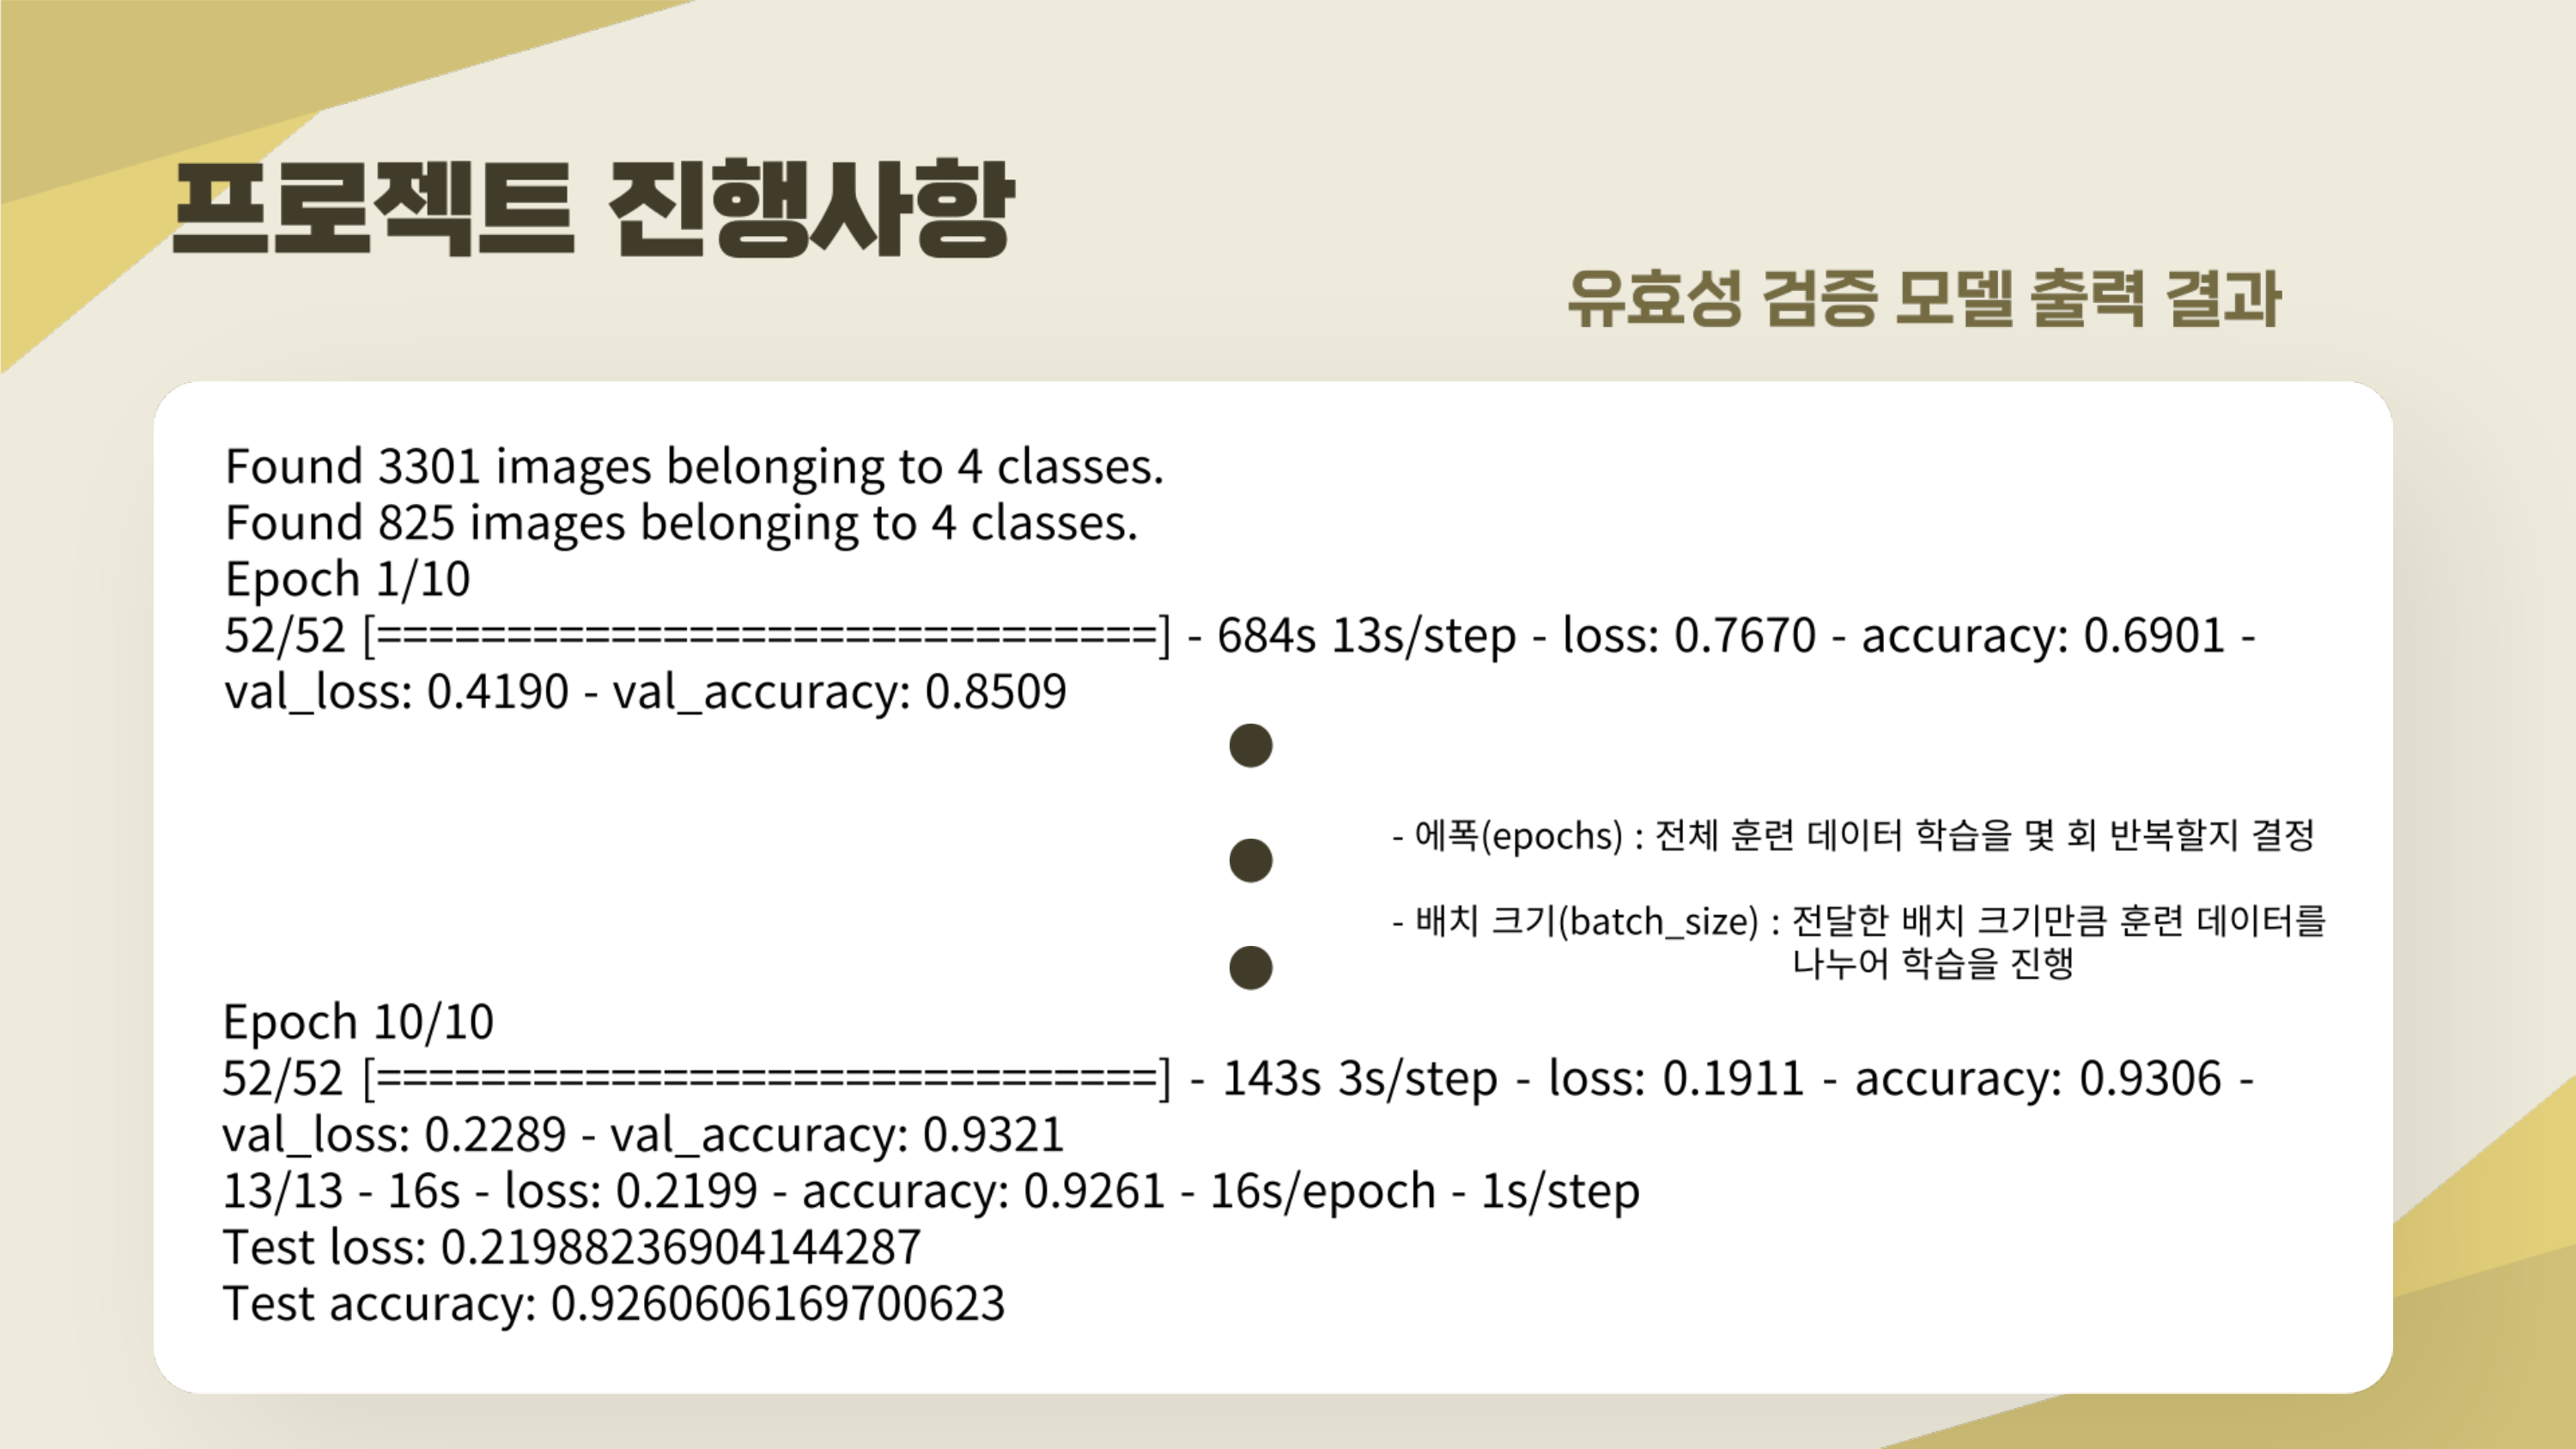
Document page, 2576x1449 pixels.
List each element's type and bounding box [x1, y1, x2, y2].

text_box [1229, 946, 1274, 982]
text_box [153, 380, 2394, 1394]
text_box [1880, 1074, 2576, 1449]
picture [216, 427, 2283, 742]
text_box [1229, 724, 1274, 768]
picture [0, 0, 2576, 1449]
text_box [1229, 839, 1274, 883]
picture [214, 804, 2355, 1354]
text_box [0, 0, 696, 374]
